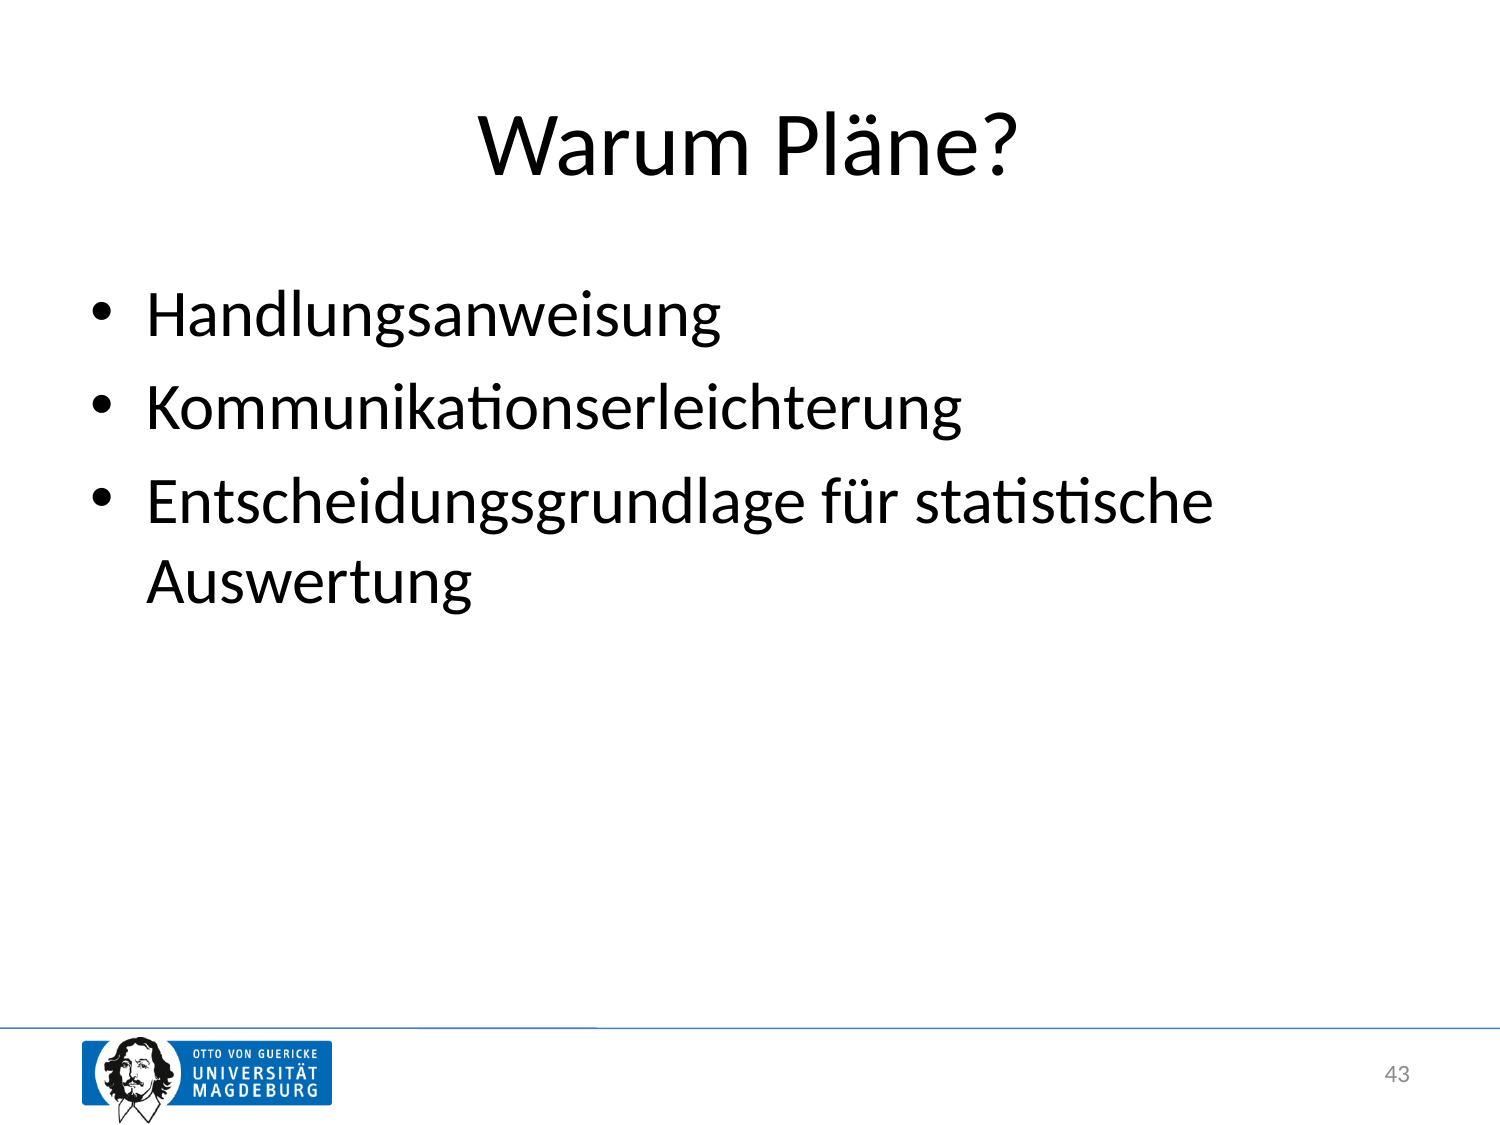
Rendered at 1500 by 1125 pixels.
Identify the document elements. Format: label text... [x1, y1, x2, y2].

title Warum Pläne? [75, 45, 1425, 233]
list Handlungsanweisung Kommunikationserleichterung Entscheidungsgrundlage für statistische Auswertung [75, 262, 1425, 1005]
picture [82, 1037, 340, 1125]
slide_number 43 [1289, 1042, 1425, 1103]
